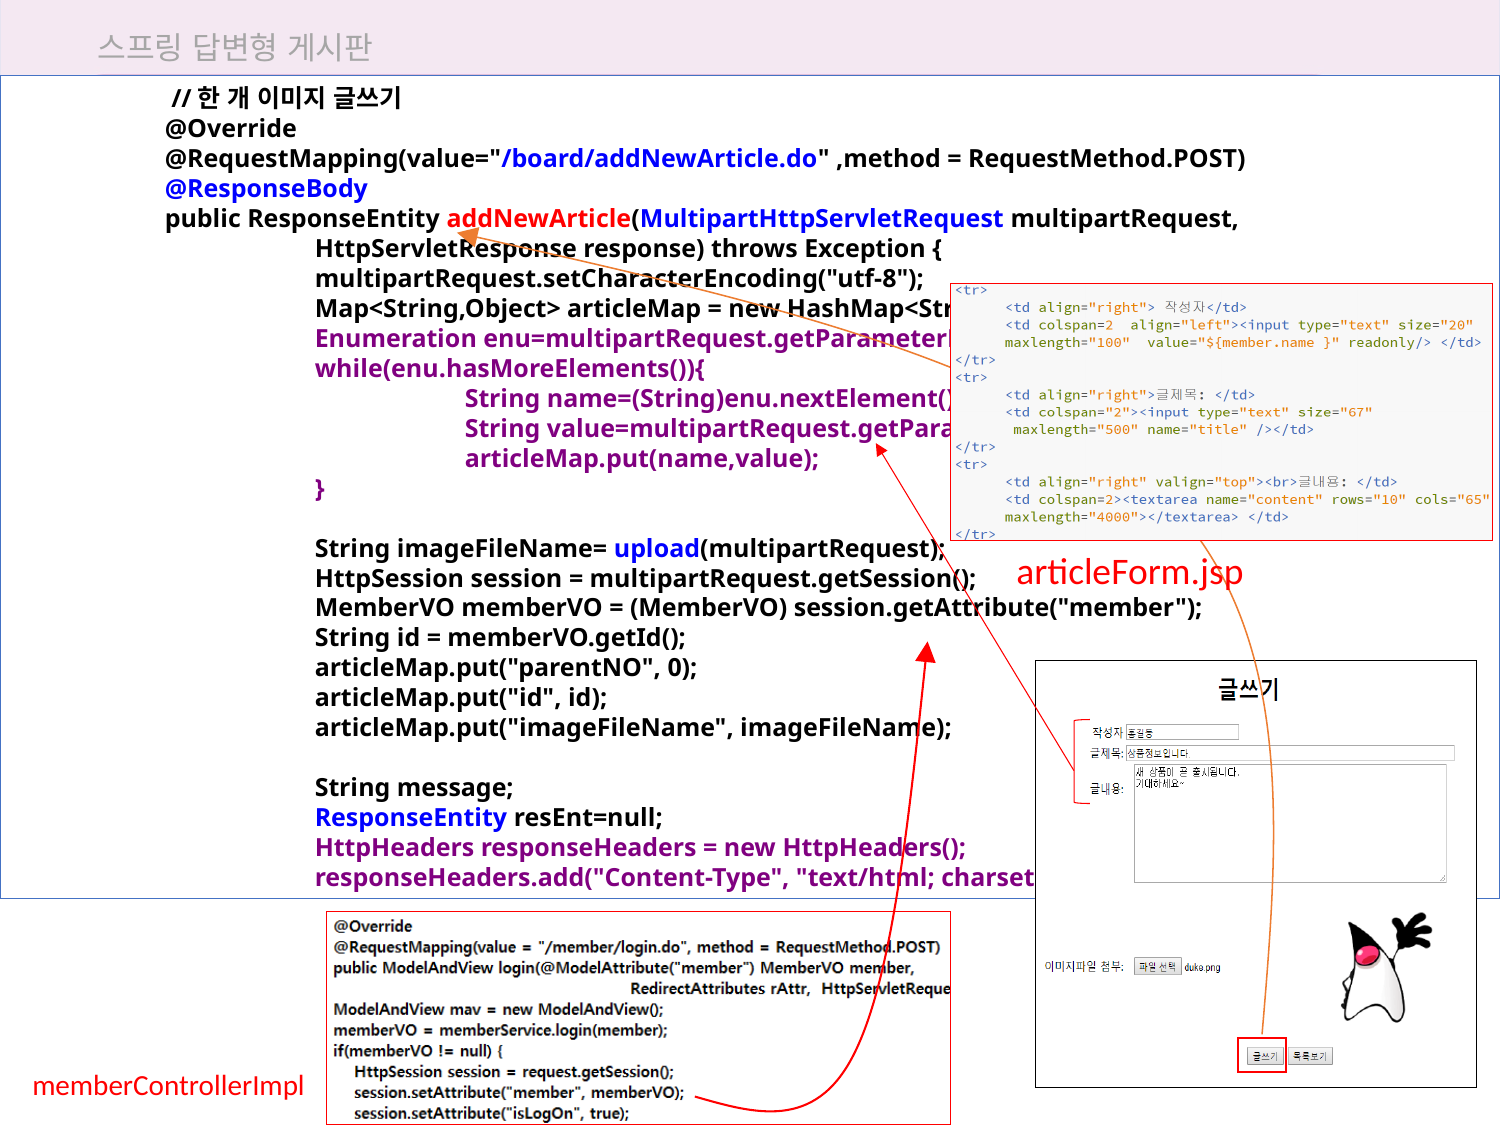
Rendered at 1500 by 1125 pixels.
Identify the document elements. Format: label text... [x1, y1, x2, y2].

text_box 스프링 답변형 게시판 [82, 0, 1133, 74]
text_box [456, 227, 950, 650]
text_box [789, 742, 876, 911]
text_box //한 개 이미지 글쓰기 @Override @RequestMapping(value="/board/addNewArticle.do" ,method = RequestMethod.POST) @ResponseBody public ResponseEntity addNewArticle(MultipartHttpServletRequest multipartRequest, HttpServletResponse response) throws Exception { multipartRequest.setCharacterEncoding("utf-8"); Map<String,Object> articleMap = new HashMap<String, Object>(); Enumeration enu=multipartRequest.getParameterNames(); while(enu.hasMoreElements()){ String name=(String)enu.nextElement(); String value=multipartRequest.getParameter(name); articleMap.put(name,value); } String imageFileName= upload(multipartRequest); HttpSession session = multipartRequest.getSession(); MemberVO memberVO = (MemberVO) session.getAttribute("member"); String id = memberVO.getId(); articleMap.put("parentNO", 0); articleMap.put("id", id); articleMap.put("imageFileName", imageFileName); String message; ResponseEntity resEnt=null; HttpHeaders responseHeaders = new HttpHeaders(); responseHeaders.add("Content-Type", "text/html; charset=utf-8"); [0, 75, 1500, 899]
picture [950, 283, 1493, 541]
text_box memberControllerImpl [17, 1059, 326, 1109]
picture [0, 899, 1500, 1125]
picture [0, 0, 1500, 75]
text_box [876, 443, 1477, 1088]
